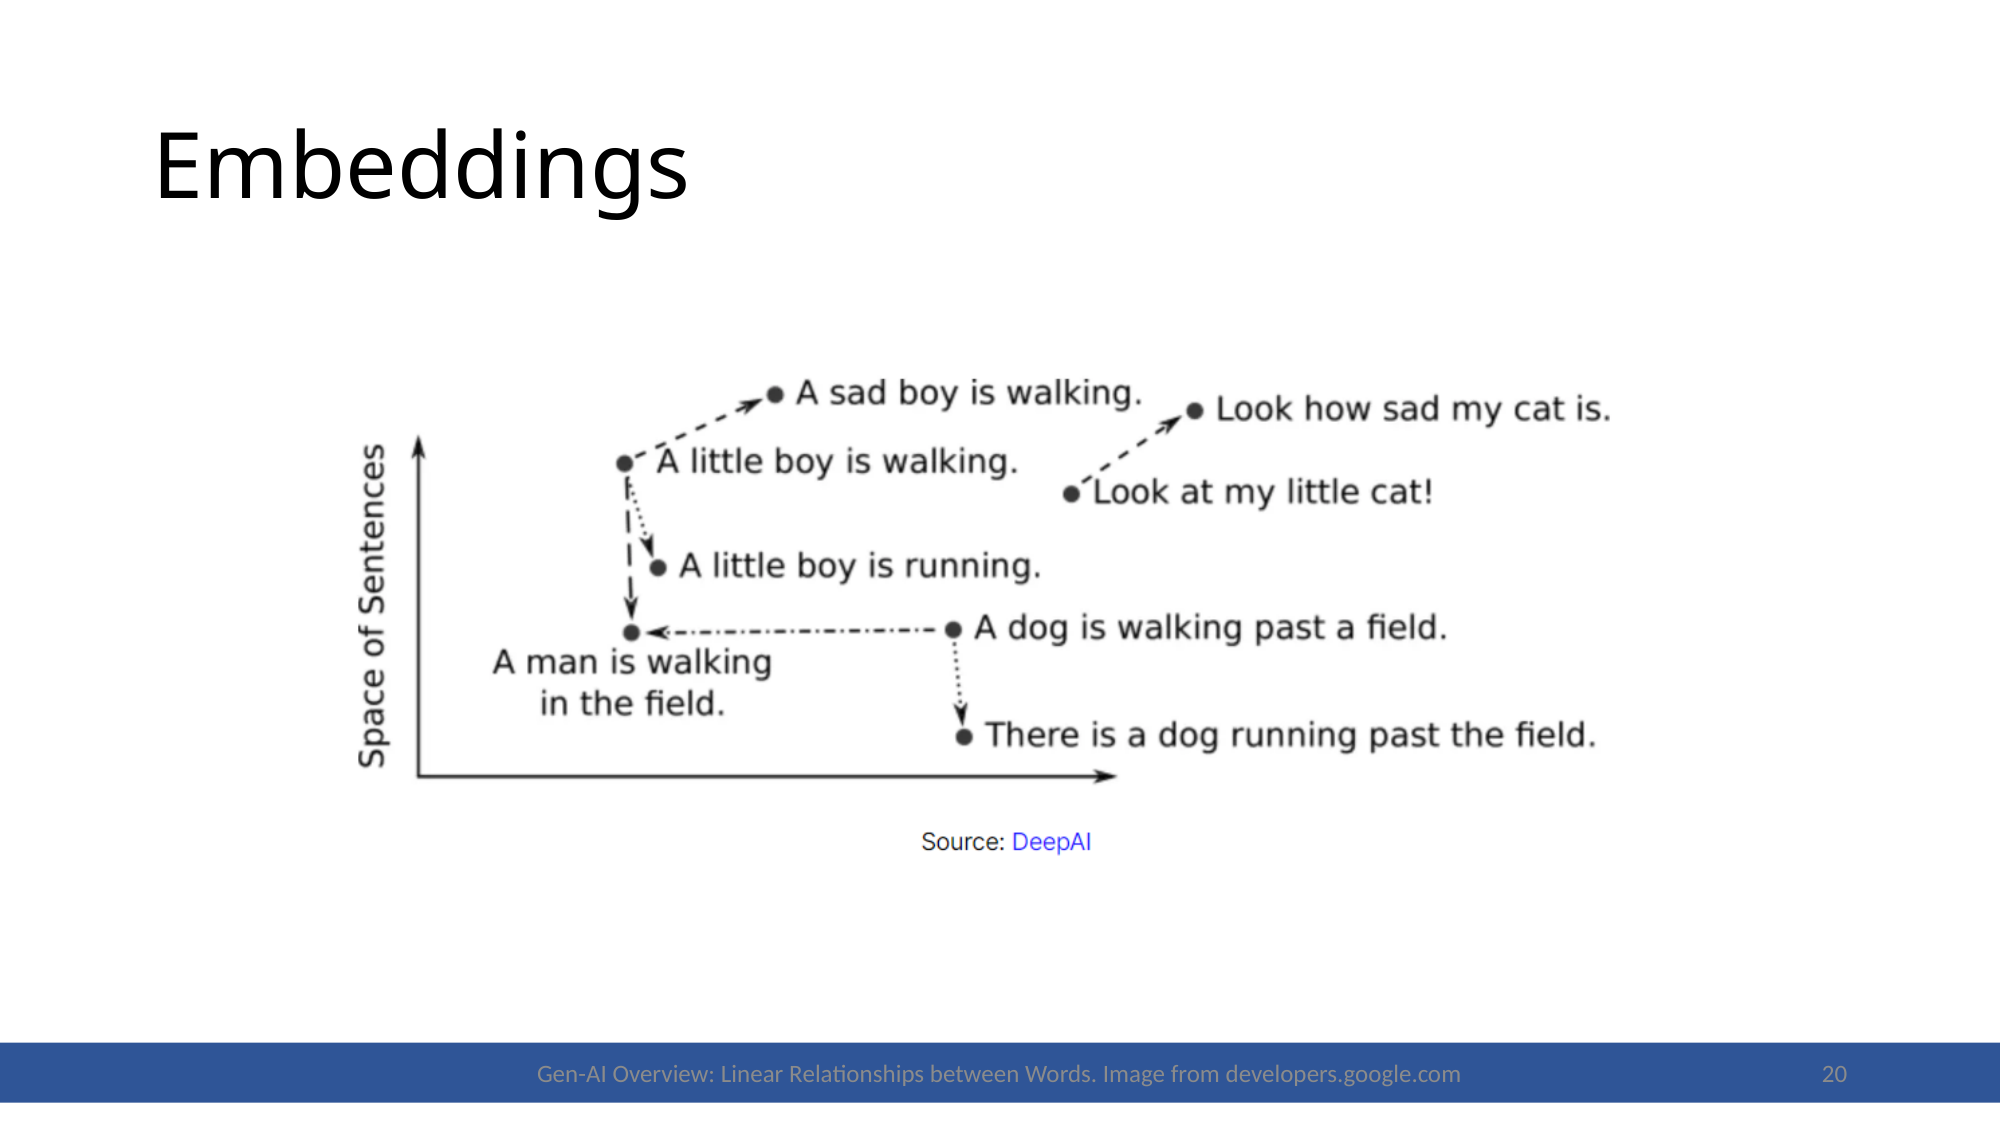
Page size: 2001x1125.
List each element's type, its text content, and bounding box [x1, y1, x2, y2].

slide_number 20 [1412, 1042, 1863, 1103]
title Embeddings [137, 59, 1863, 278]
footer Gen-AI Overview: Linear Relationships between Words. Image from developers.google.com [0, 1042, 1412, 1103]
picture [329, 277, 1614, 865]
footer Gen-AI Overview: Linear Relationships between Words. Image from developers.google.com [1863, 1042, 2000, 1103]
